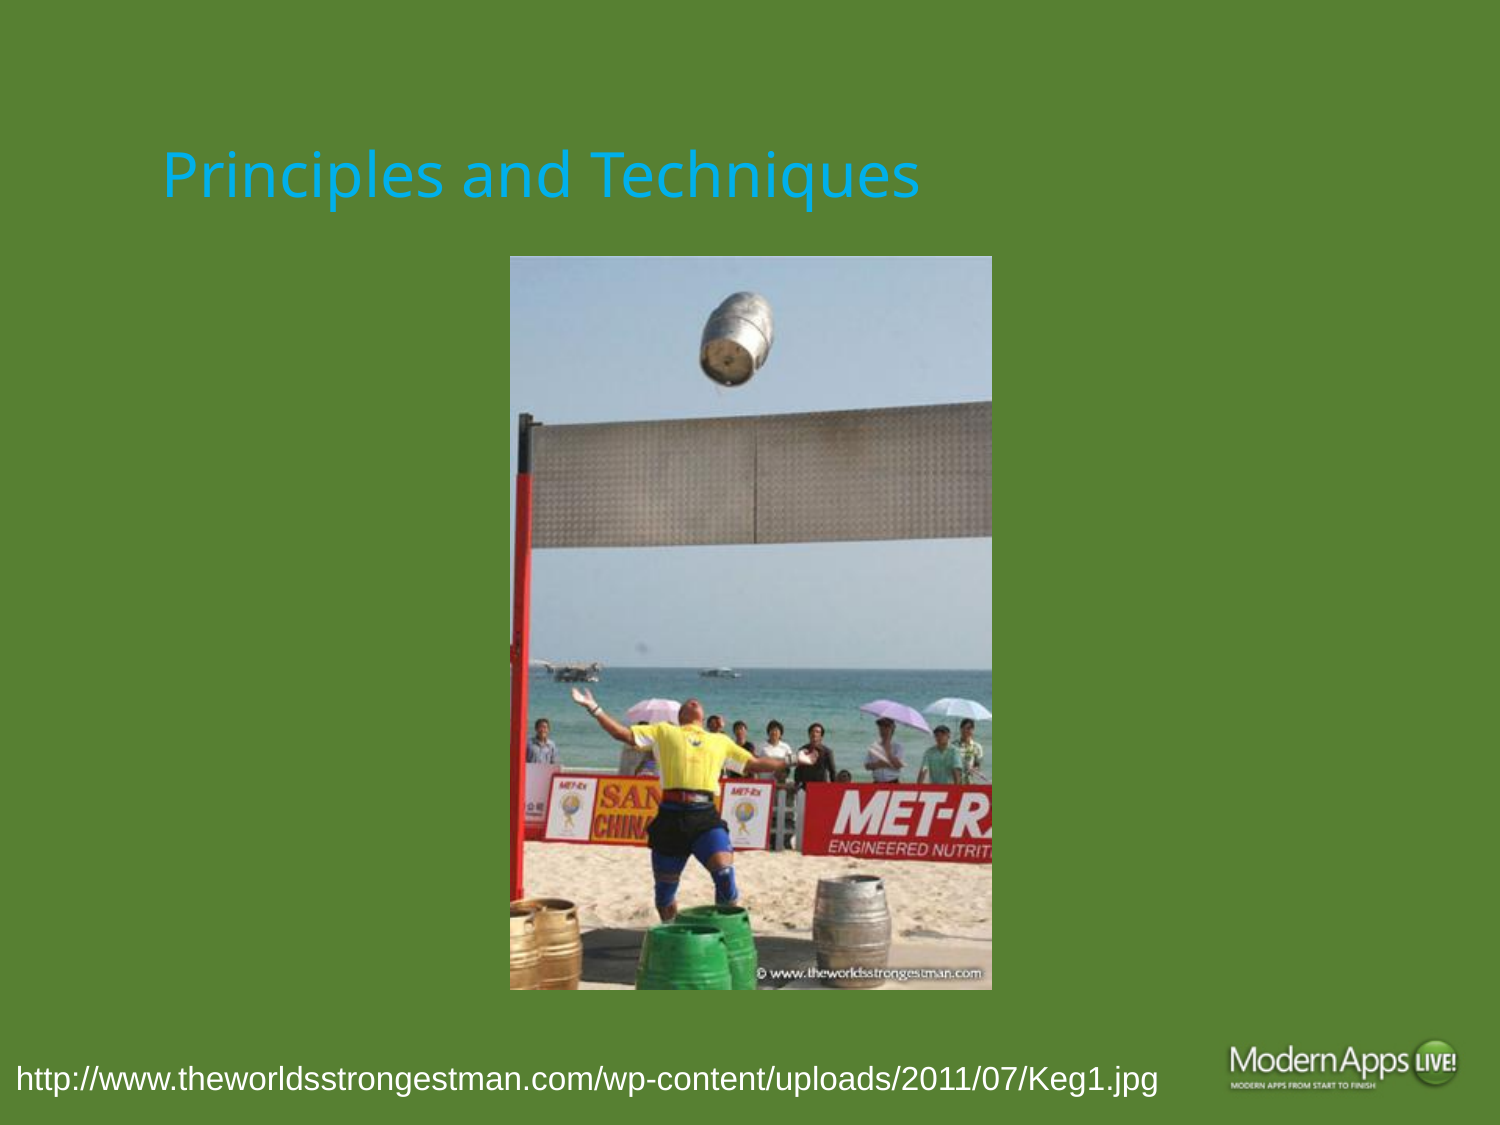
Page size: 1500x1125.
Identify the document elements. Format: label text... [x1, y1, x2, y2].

title Principles and Techniques [146, 21, 1356, 217]
text_box http://www.theworldsstrongestman.com/wp-content/uploads/2011/07/Keg1.jpg [1, 1029, 1196, 1125]
picture [0, 0, 1500, 1125]
